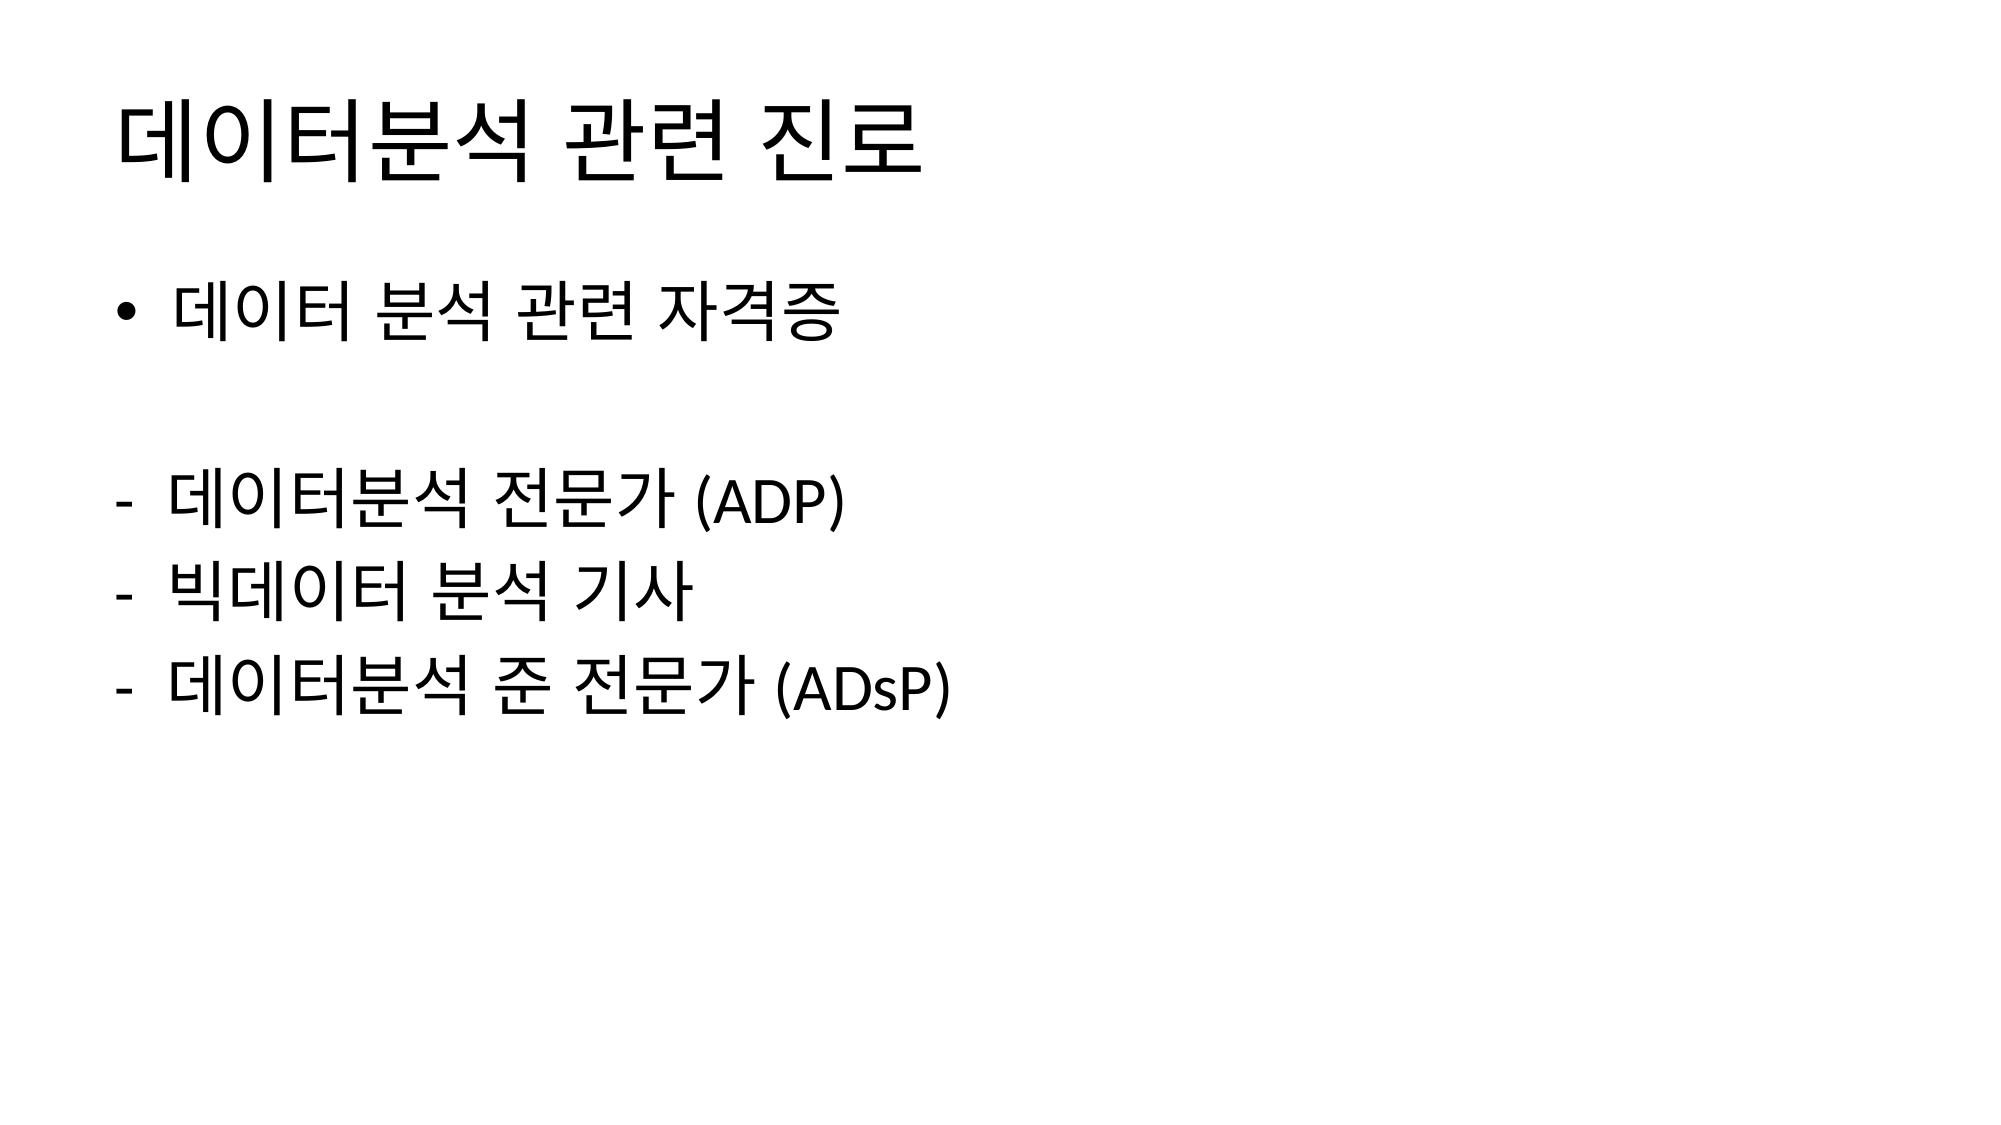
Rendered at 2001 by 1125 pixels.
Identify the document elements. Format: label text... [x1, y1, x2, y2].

list 데이터 분석 관련 자격증 - 데이터분석 전문가(ADP) - 빅데이터 분석 기사 - 데이터분석 준 전문가(ADsP) [99, 262, 1900, 1005]
title 데이터분석 관련 진로 [99, 45, 1900, 233]
